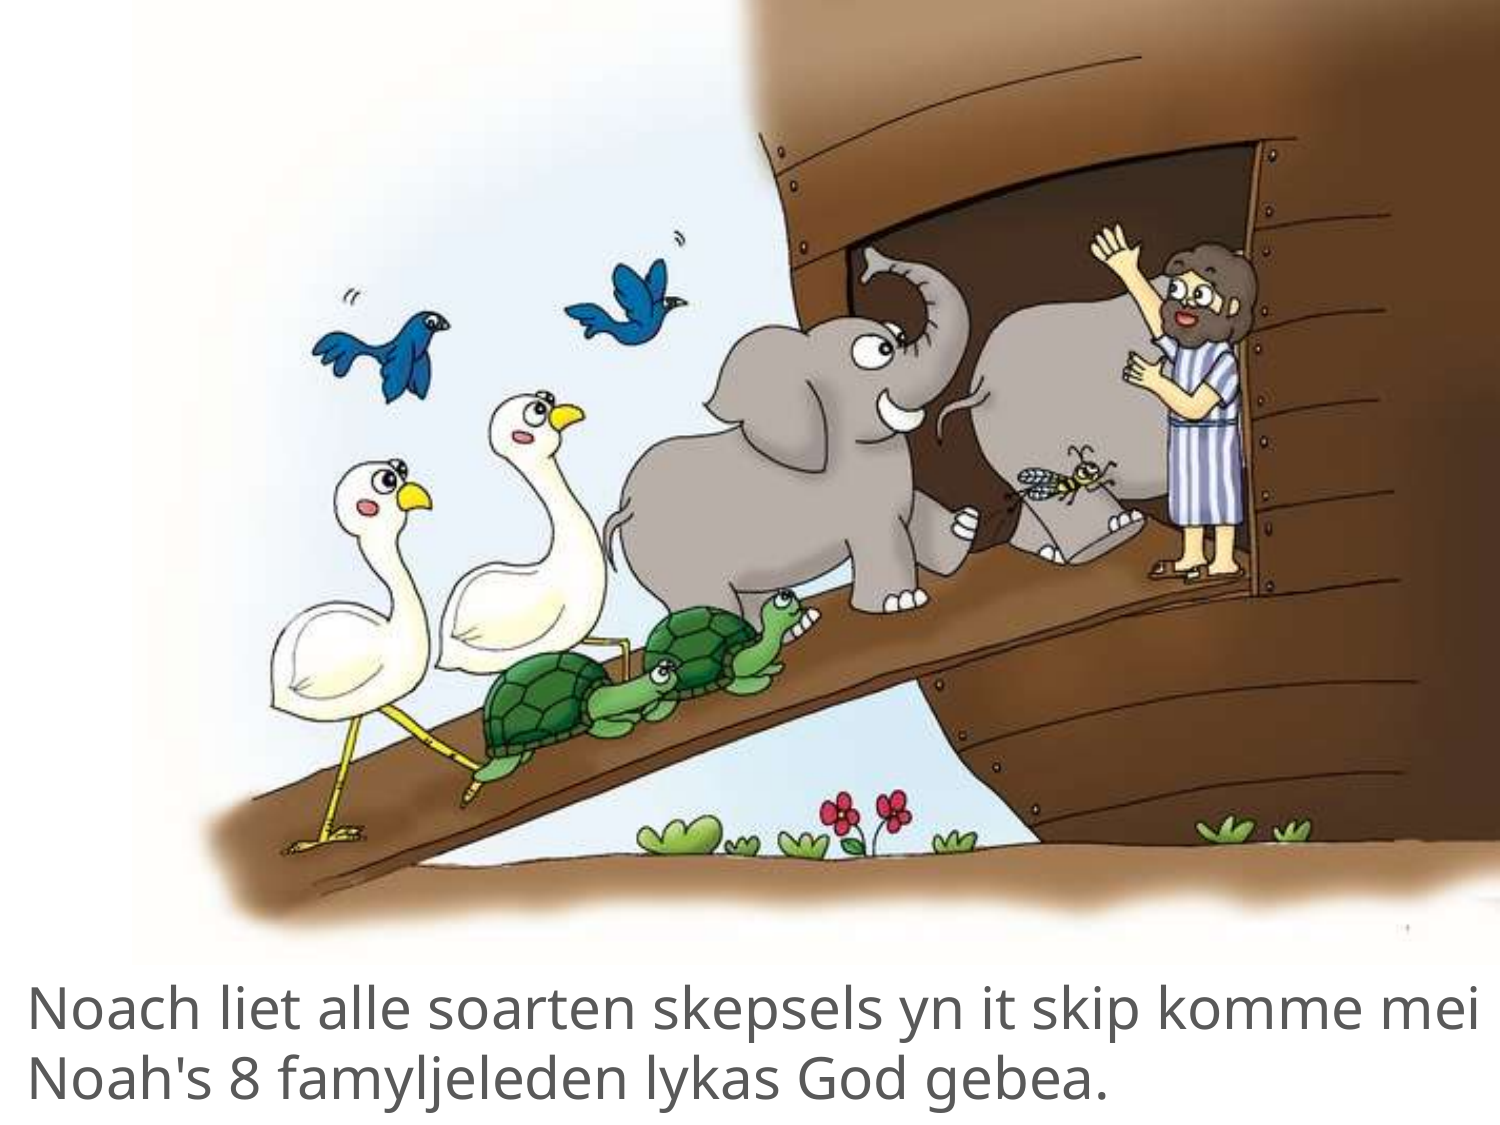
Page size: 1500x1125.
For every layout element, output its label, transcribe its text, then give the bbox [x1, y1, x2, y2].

text_box Noach liet alle soarten skepsels yn it skip komme mei Noah's 8 famyljeleden lykas God gebea. [11, 964, 1498, 1119]
picture [132, 0, 1500, 965]
